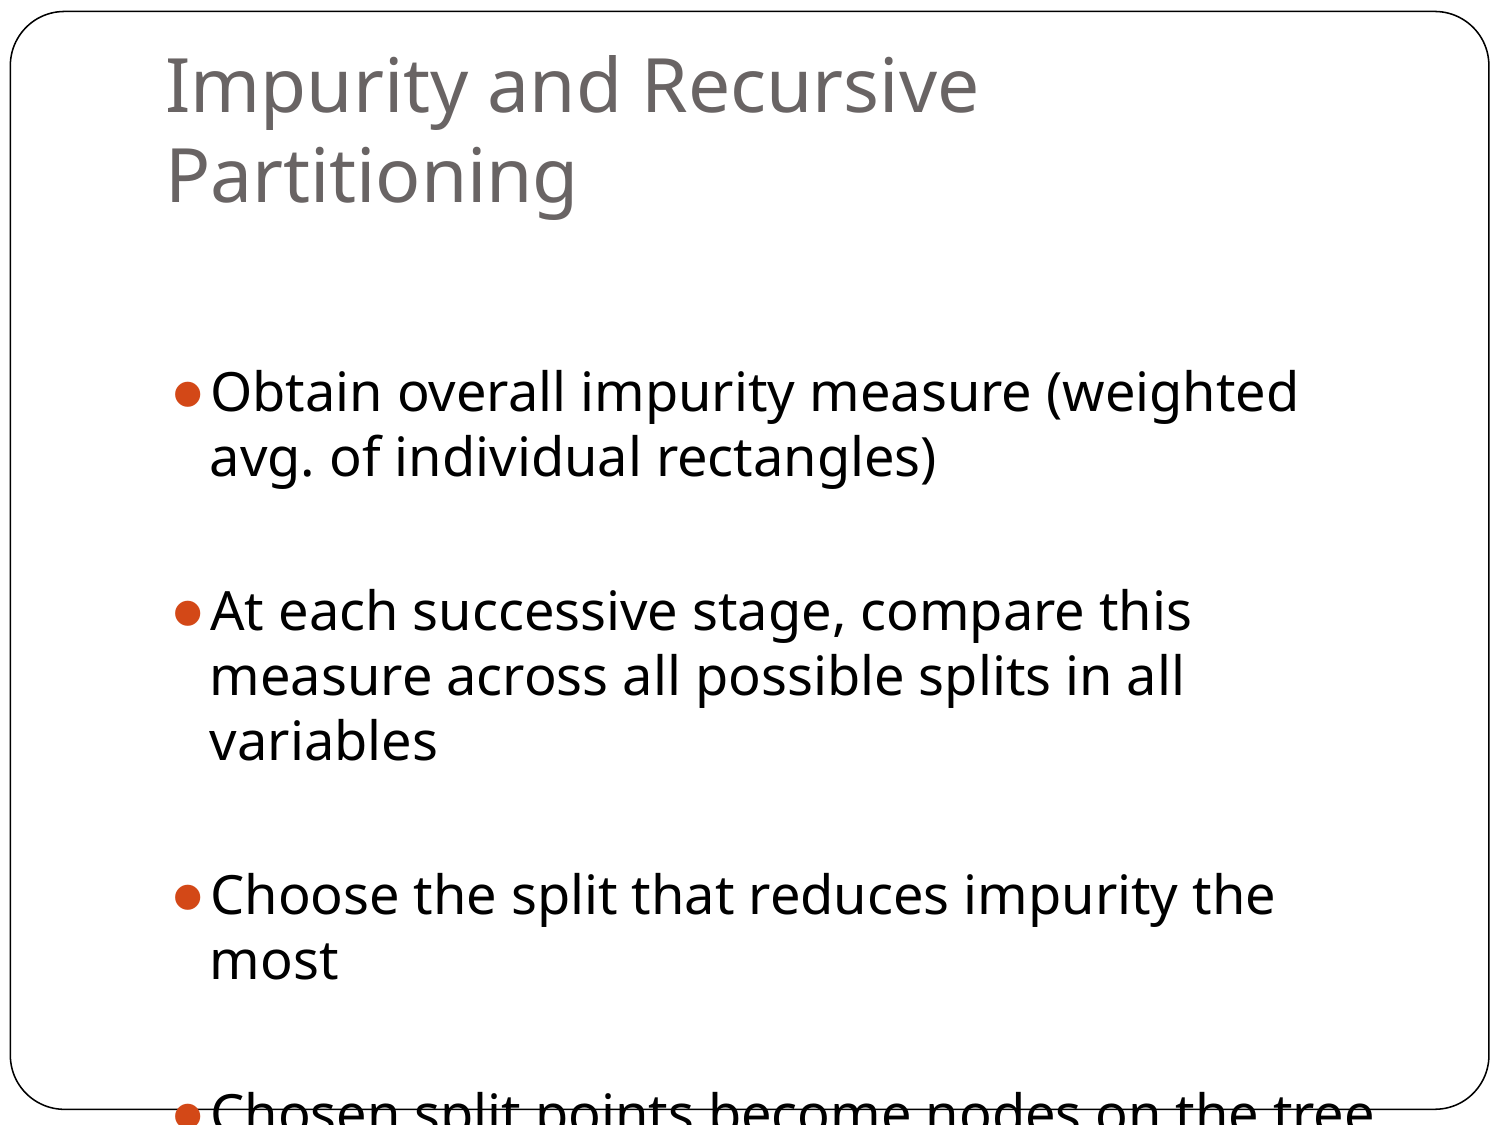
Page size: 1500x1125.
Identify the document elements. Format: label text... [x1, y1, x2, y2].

list Obtain overall impurity measure (weighted avg. of individual rectangles) At each successive stage, compare this measure across all possible splits in all variables Choose the split that reduces impurity the most Chosen split points become nodes on the tree [150, 350, 1425, 988]
title Impurity and Recursive Partitioning [150, 45, 1425, 233]
